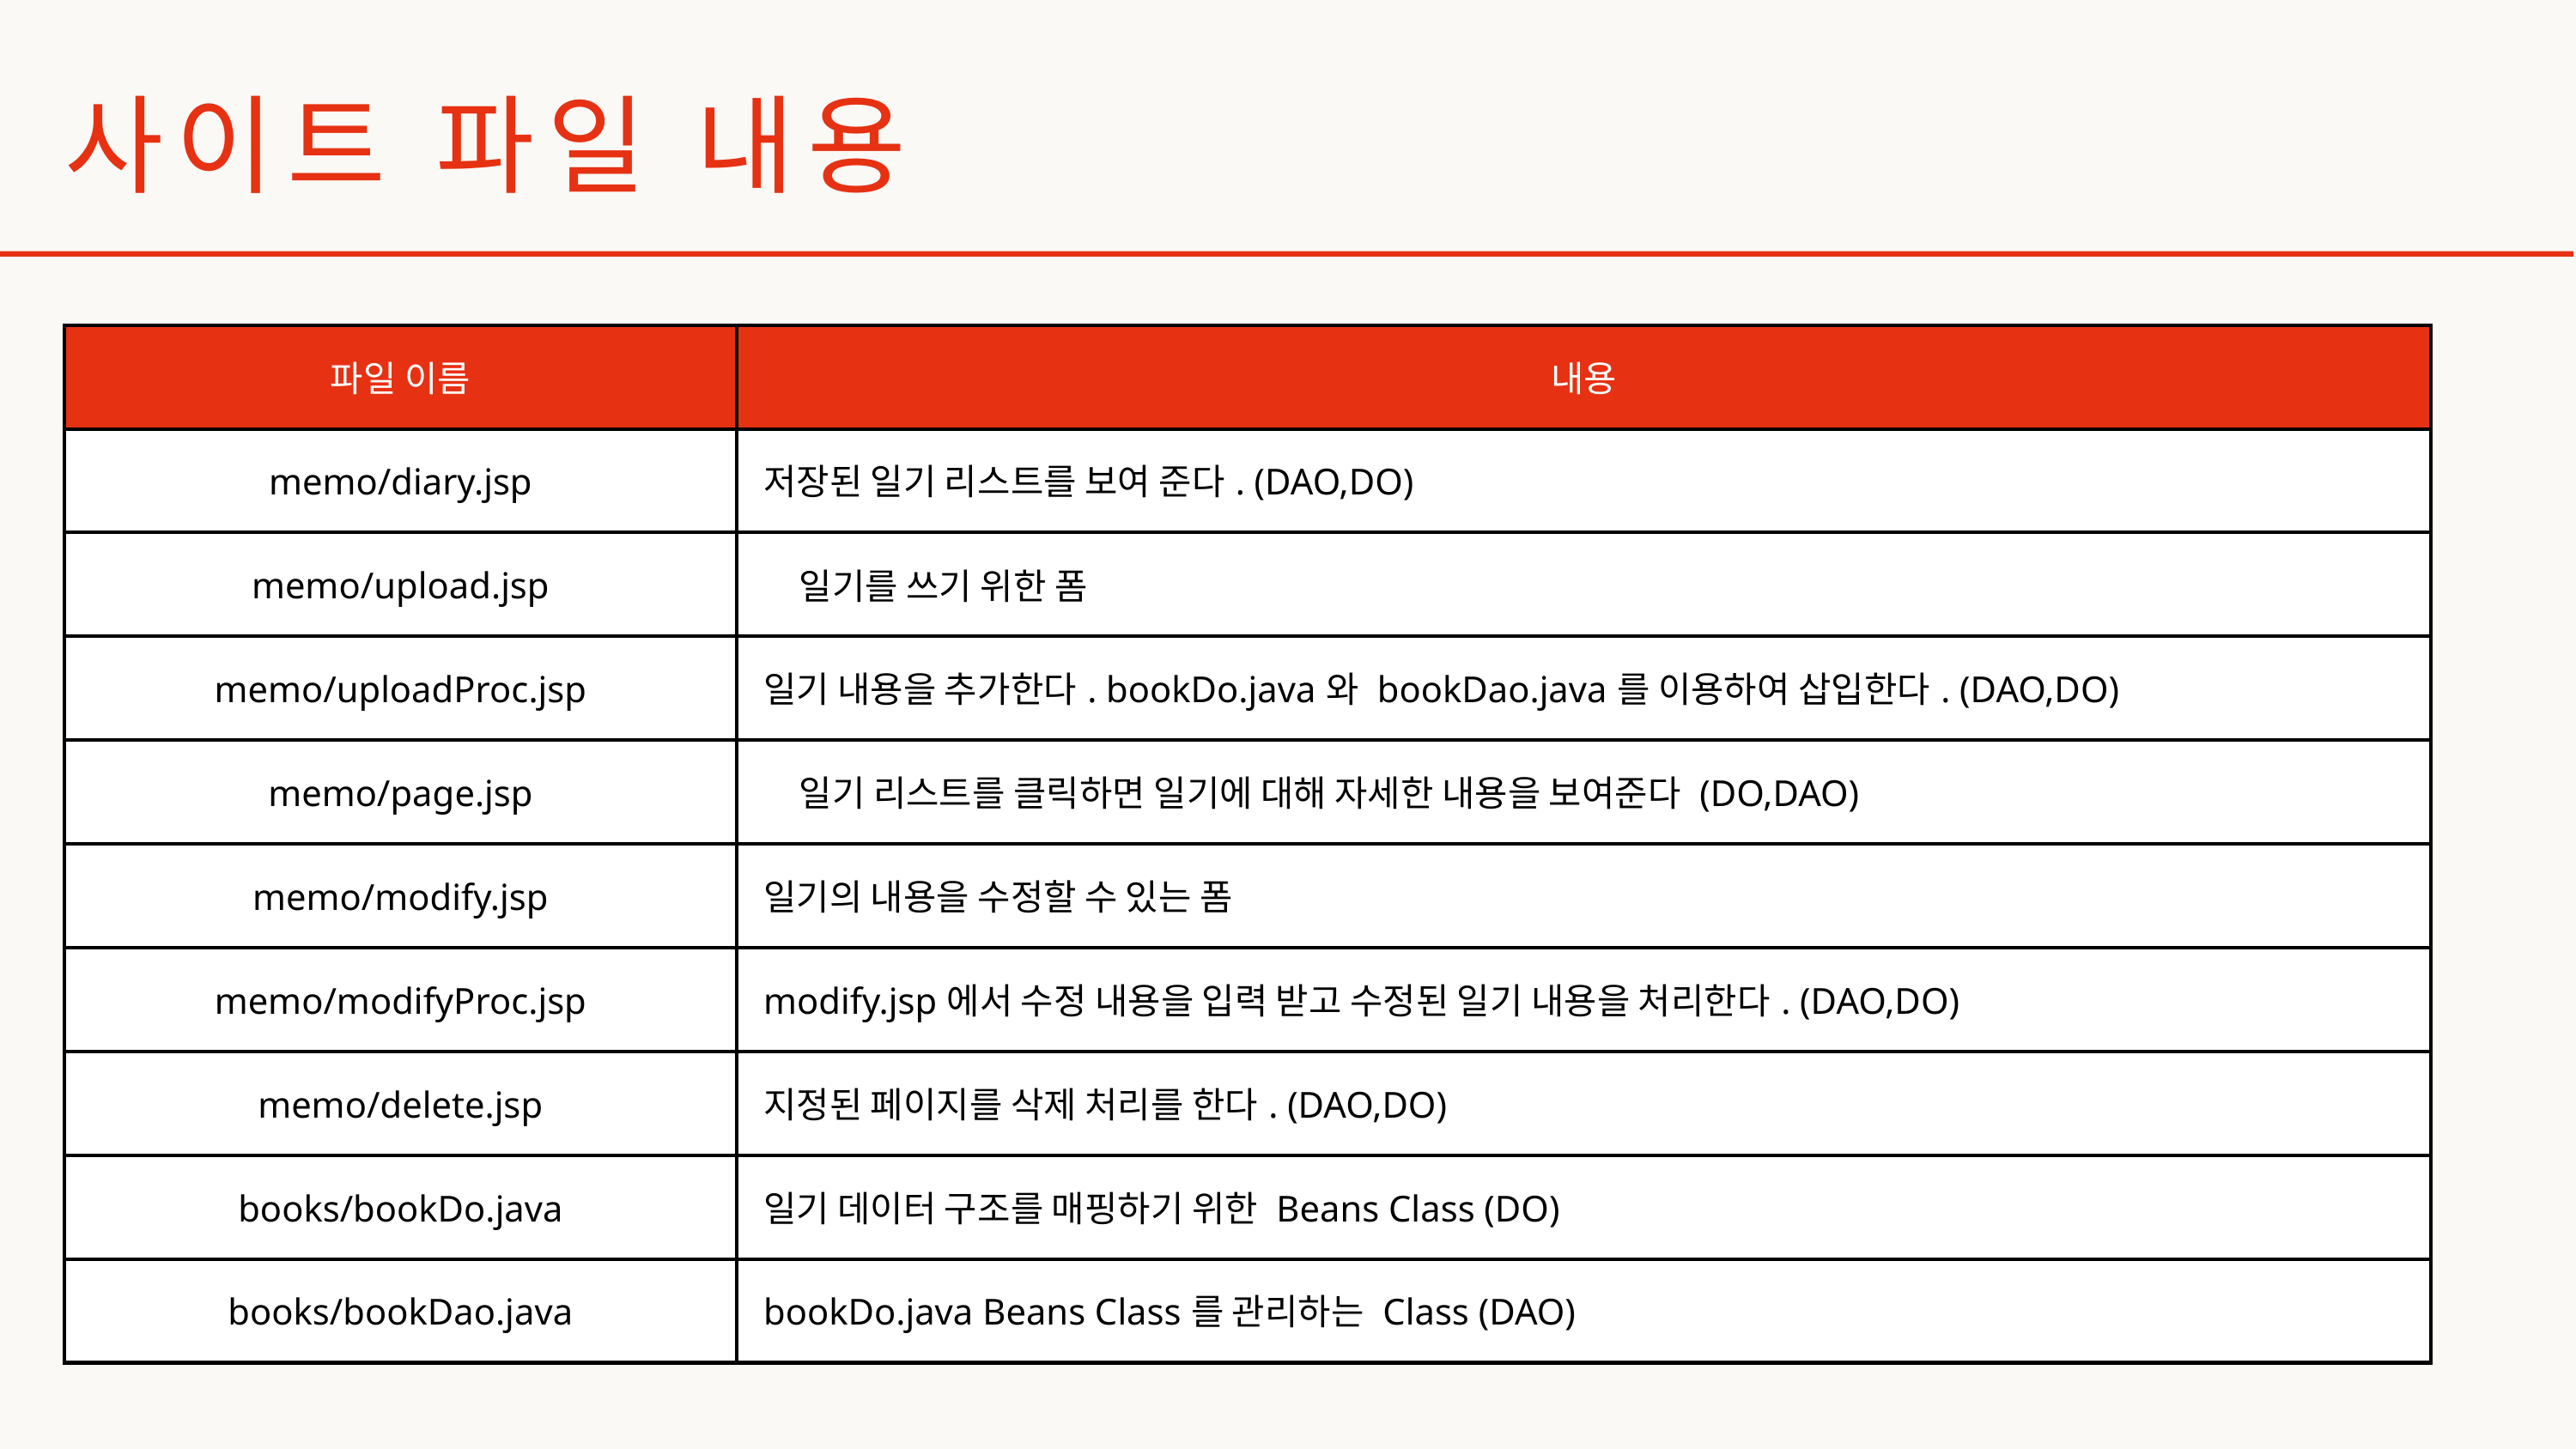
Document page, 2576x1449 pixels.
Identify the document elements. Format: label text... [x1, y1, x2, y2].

table_cell modify.jsp에서 수정 내용을 입력 받고 수정된 일기 내용을 처리한다. (DAO,DO) [738, 949, 2429, 1050]
table_cell memo/page.jsp [66, 742, 735, 842]
table_cell books/bookDao.java [66, 1261, 735, 1361]
text_box 사이트 파일 내용 [64, 77, 1078, 207]
table_cell memo/modify.jsp [66, 846, 735, 946]
table_header 내용 [738, 327, 2429, 427]
table_cell 일기 리스트를 클릭하면 일기에 대해 자세한 내용을 보여준다 (DO,DAO) [738, 742, 2429, 842]
table_cell memo/modifyProc.jsp [66, 949, 735, 1050]
table_cell 일기를 쓰기 위한 폼 [738, 534, 2429, 634]
table_cell memo/uploadProc.jsp [66, 638, 735, 738]
table_cell memo/delete.jsp [66, 1053, 735, 1154]
table_cell 저장된 일기 리스트를 보여 준다. (DAO,DO) [738, 431, 2429, 530]
table_cell books/bookDo.java [66, 1157, 735, 1258]
table_cell bookDo.java Beans Class를 관리하는 Class (DAO) [738, 1261, 2429, 1361]
table_cell 지정된 페이지를 삭제 처리를 한다. (DAO,DO) [738, 1053, 2429, 1154]
table_cell 일기 내용을 추가한다. bookDo.java와 bookDao.java를 이용하여 삽입한다. (DAO,DO) [738, 638, 2429, 738]
table_cell 일기 데이터 구조를 매핑하기 위한 Beans Class (DO) [738, 1157, 2429, 1258]
table_cell 일기의 내용을 수정할 수 있는 폼 [738, 846, 2429, 946]
table_cell memo/upload.jsp [66, 534, 735, 634]
table_cell memo/diary.jsp [66, 431, 735, 530]
table_header 파일 이름 [66, 327, 735, 427]
